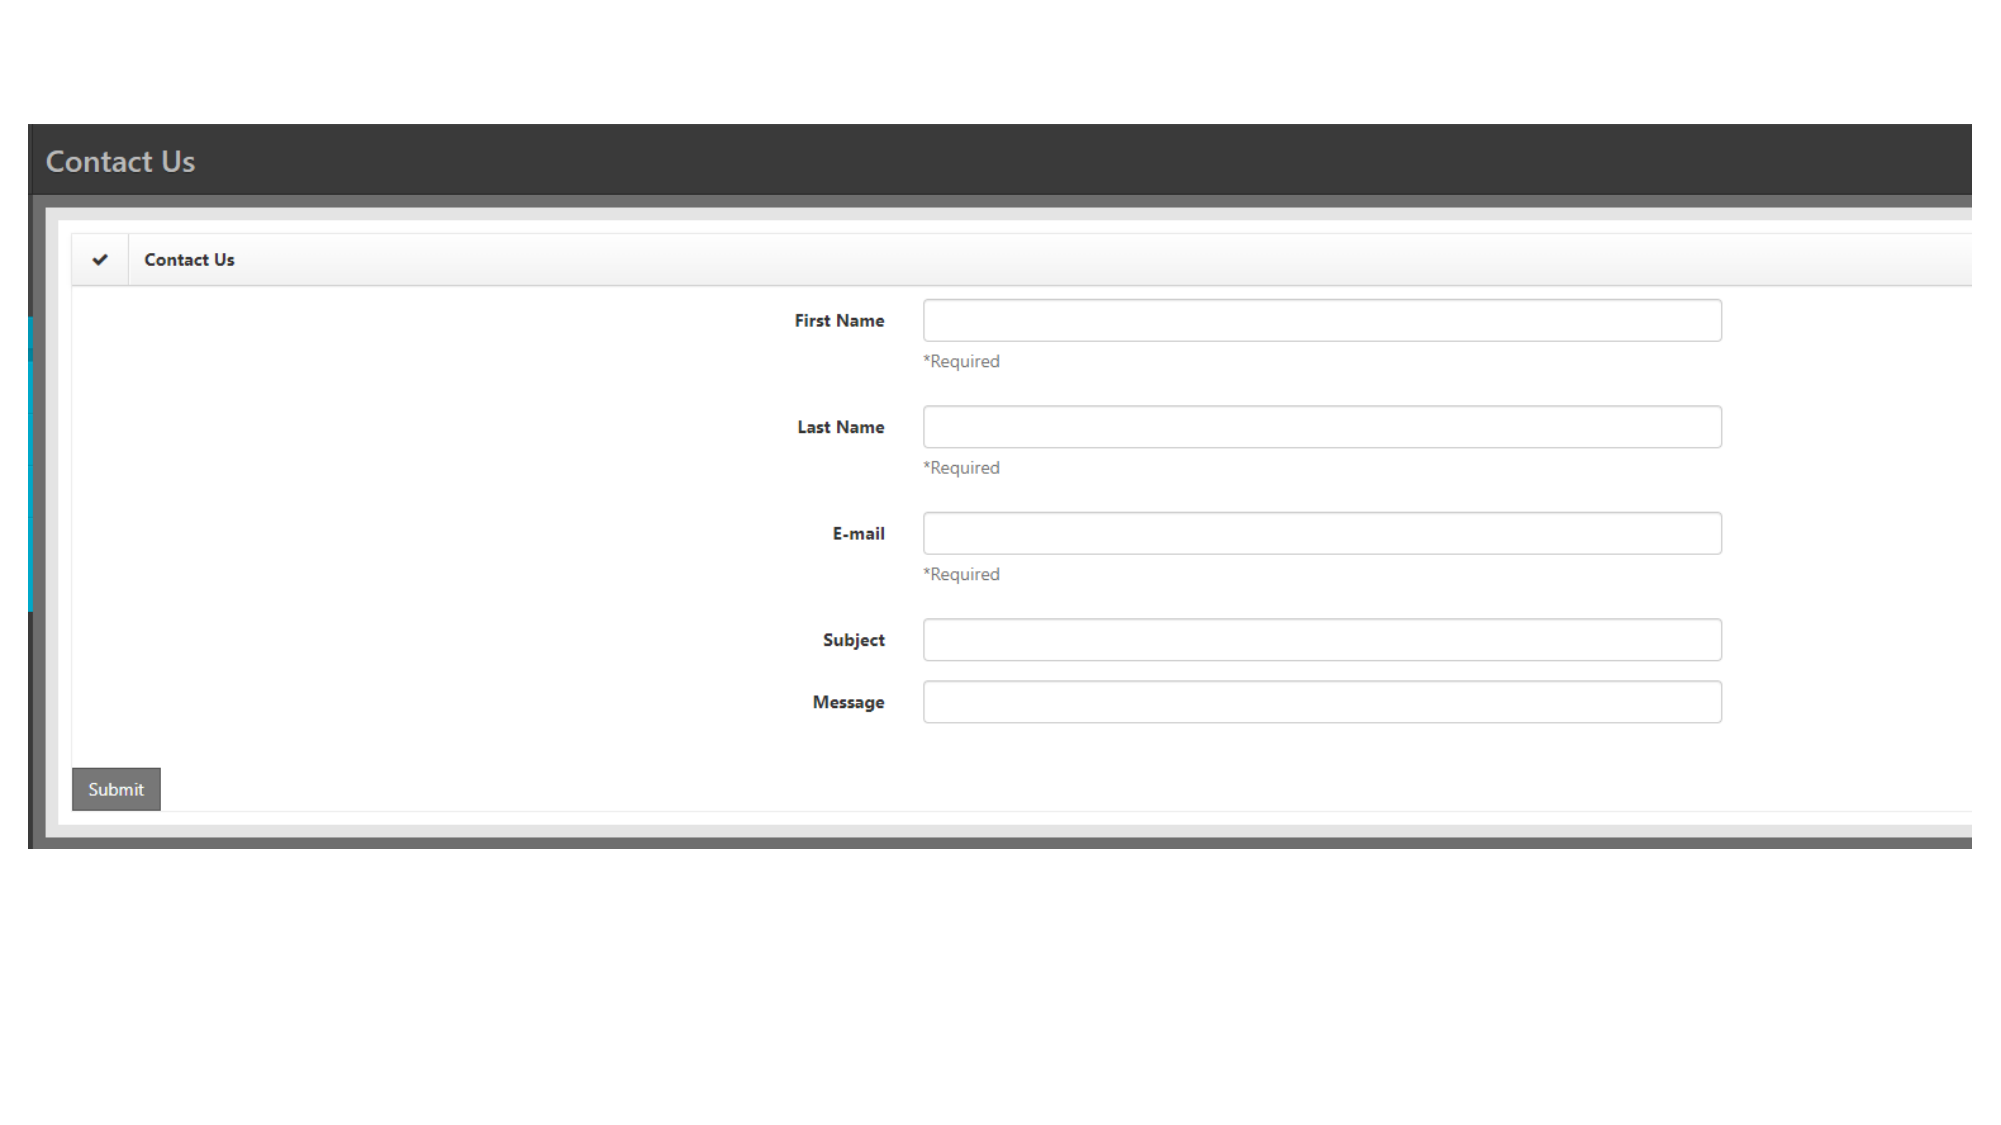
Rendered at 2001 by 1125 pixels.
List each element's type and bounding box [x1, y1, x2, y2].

list [28, 124, 1972, 849]
